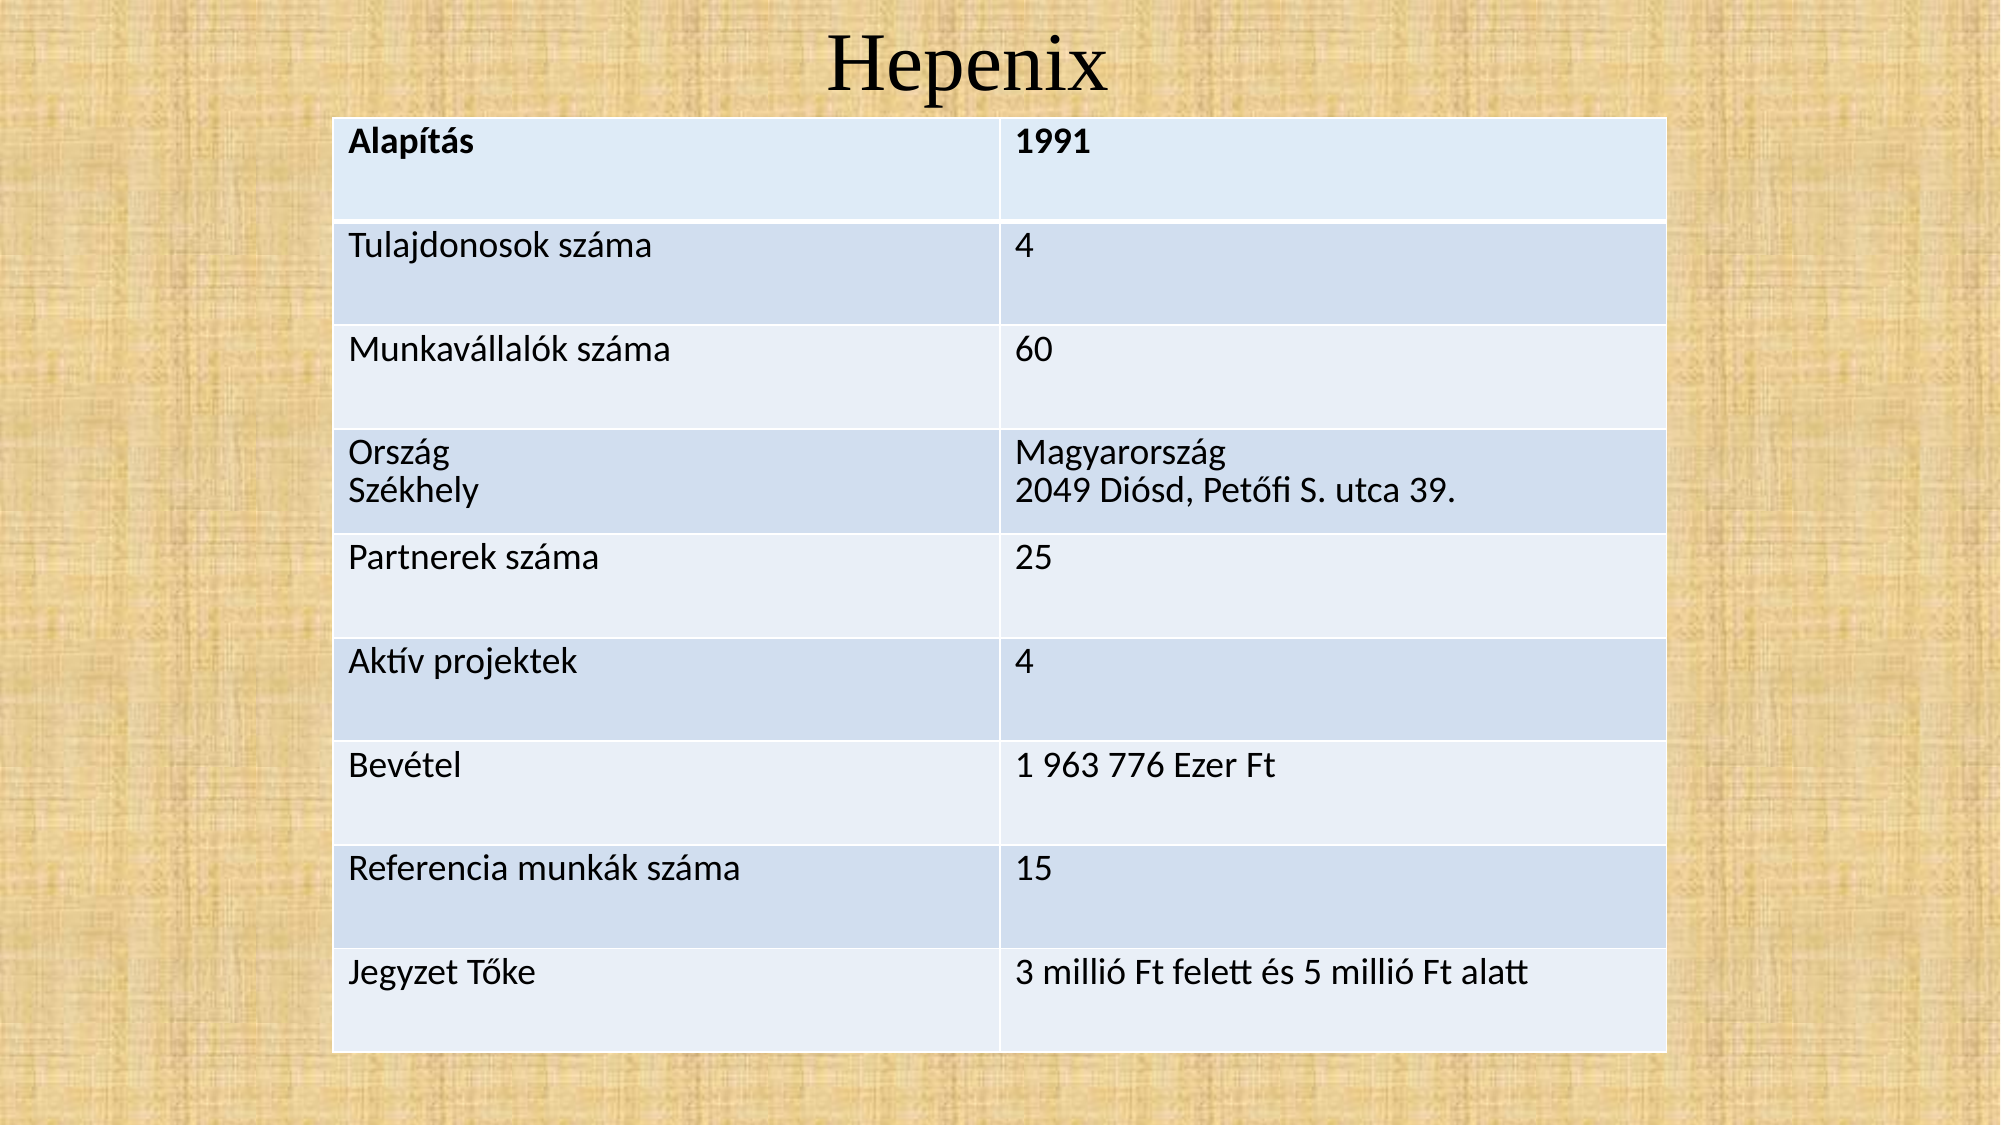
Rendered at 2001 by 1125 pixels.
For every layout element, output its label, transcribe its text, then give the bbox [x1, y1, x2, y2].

table_cell Partnerek száma [334, 535, 999, 637]
table_cell 25 [1001, 535, 1666, 637]
table_cell 60 [1001, 326, 1666, 428]
table_cell Munkavállalók száma [334, 326, 999, 428]
table_cell 15 [1001, 846, 1666, 948]
picture [0, 0, 2001, 1125]
table_cell 3 millió Ft felett és 5 millió Ft alatt [1001, 949, 1666, 1051]
table_cell Magyarország 2049 Diósd, Petőfi S. utca 39. [1001, 430, 1666, 533]
table_cell Referencia munkák száma [334, 846, 999, 948]
table_cell Ország Székhely [334, 430, 999, 533]
text_box Hepenix [812, 0, 1125, 115]
table_cell Jegyzet Tőke [334, 949, 999, 1051]
table_cell 1 963 776 Ezer Ft [1001, 742, 1666, 844]
table_cell 4 [1001, 224, 1666, 324]
table_cell Bevétel [334, 742, 999, 844]
table_cell Aktív projektek [334, 639, 999, 740]
table_header 1991 [1001, 119, 1666, 219]
table_cell 4 [1001, 639, 1666, 740]
table_header Alapítás [334, 119, 999, 219]
table_cell Tulajdonosok száma [334, 224, 999, 324]
